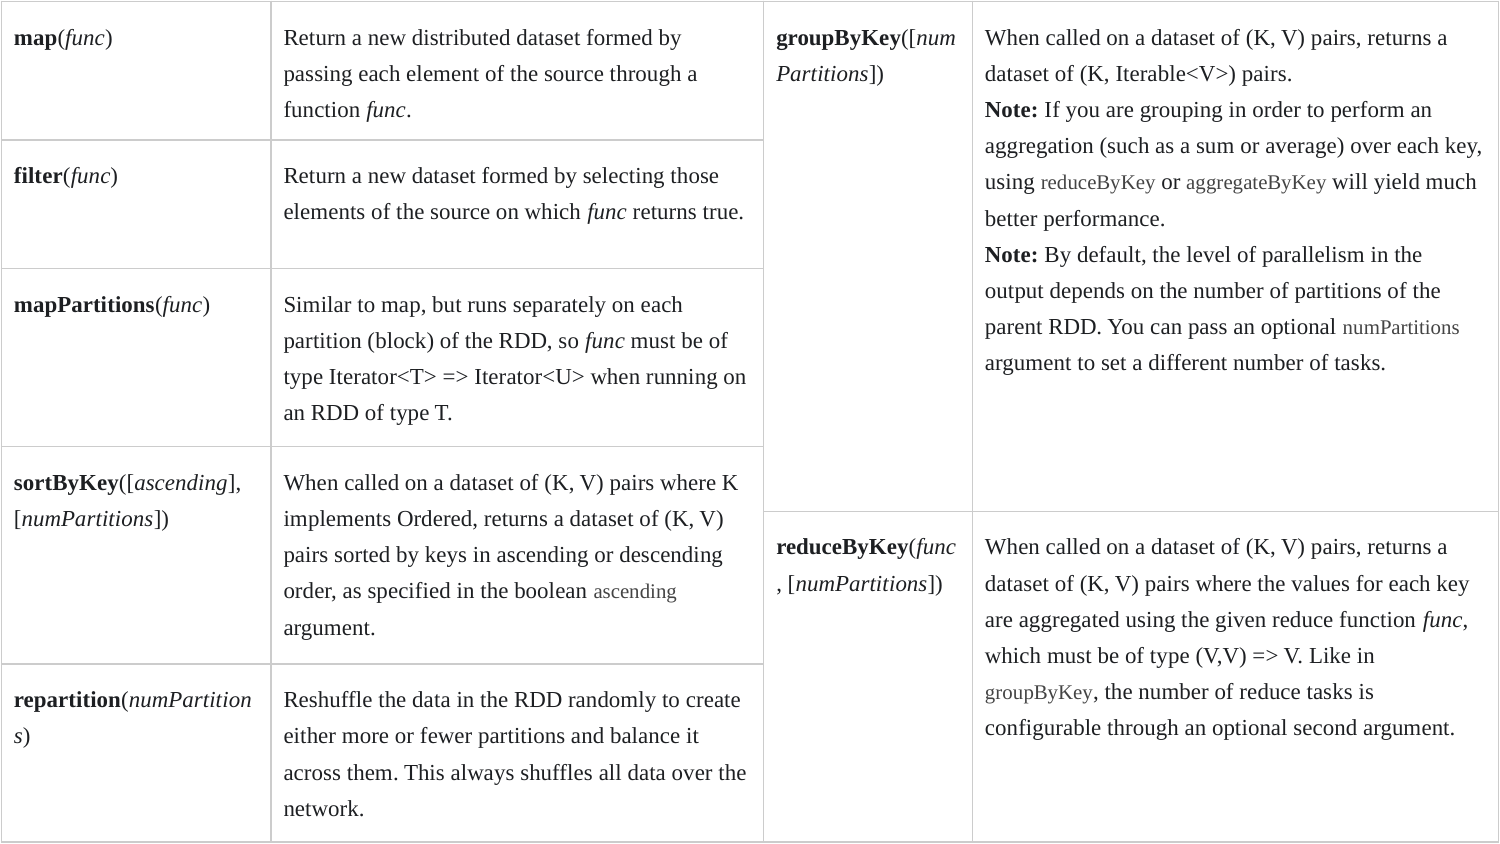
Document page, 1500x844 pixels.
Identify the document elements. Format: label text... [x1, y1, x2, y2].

table_cell When called on a dataset of (K, V) pairs, returns a dataset of (K, V) pairs where the values for each key are aggregated using the given reduce function func, which must be of type (V,V) => V. Like in groupByKey, the number of reduce tasks is configurable through an optional second argument. [973, 512, 1498, 841]
table_cell reduceByKey(func, [numPartitions]) [764, 512, 972, 841]
table_cell repartition(numPartitions) [2, 665, 270, 841]
table_cell filter(func) [2, 141, 270, 268]
table_header groupByKey([numPartitions]) [764, 2, 972, 511]
table_cell Return a new dataset formed by selecting those elements of the source on which func returns true. [272, 141, 763, 268]
table_cell Reshuffle the data in the RDD randomly to create either more or fewer partitions and balance it across them. This always shuffles all data over the network. [272, 665, 763, 841]
table_cell mapPartitions(func) [2, 269, 270, 446]
table_cell Similar to map, but runs separately on each partition (block) of the RDD, so func must be of type Iterator<T> => Iterator<U> when running on an RDD of type T. [272, 269, 763, 446]
table_header Return a new distributed dataset formed by passing each element of the source through a function func. [272, 2, 763, 139]
table_cell sortByKey([ascending], [numPartitions]) [2, 447, 270, 663]
table_header When called on a dataset of (K, V) pairs, returns a dataset of (K, Iterable<V>) pairs. Note: If you are grouping in order to perform an aggregation (such as a sum or average) over each key, using reduceByKey or aggregateByKey will yield much better performance. Note: By default, the level of parallelism in the output depends on the number of partitions of the parent RDD. You can pass an optional numPartitions argument to set a different number of tasks. [973, 2, 1498, 511]
table_cell When called on a dataset of (K, V) pairs where K implements Ordered, returns a dataset of (K, V) pairs sorted by keys in ascending or descending order, as specified in the boolean ascending argument. [272, 447, 763, 663]
table_header map(func) [2, 2, 270, 139]
